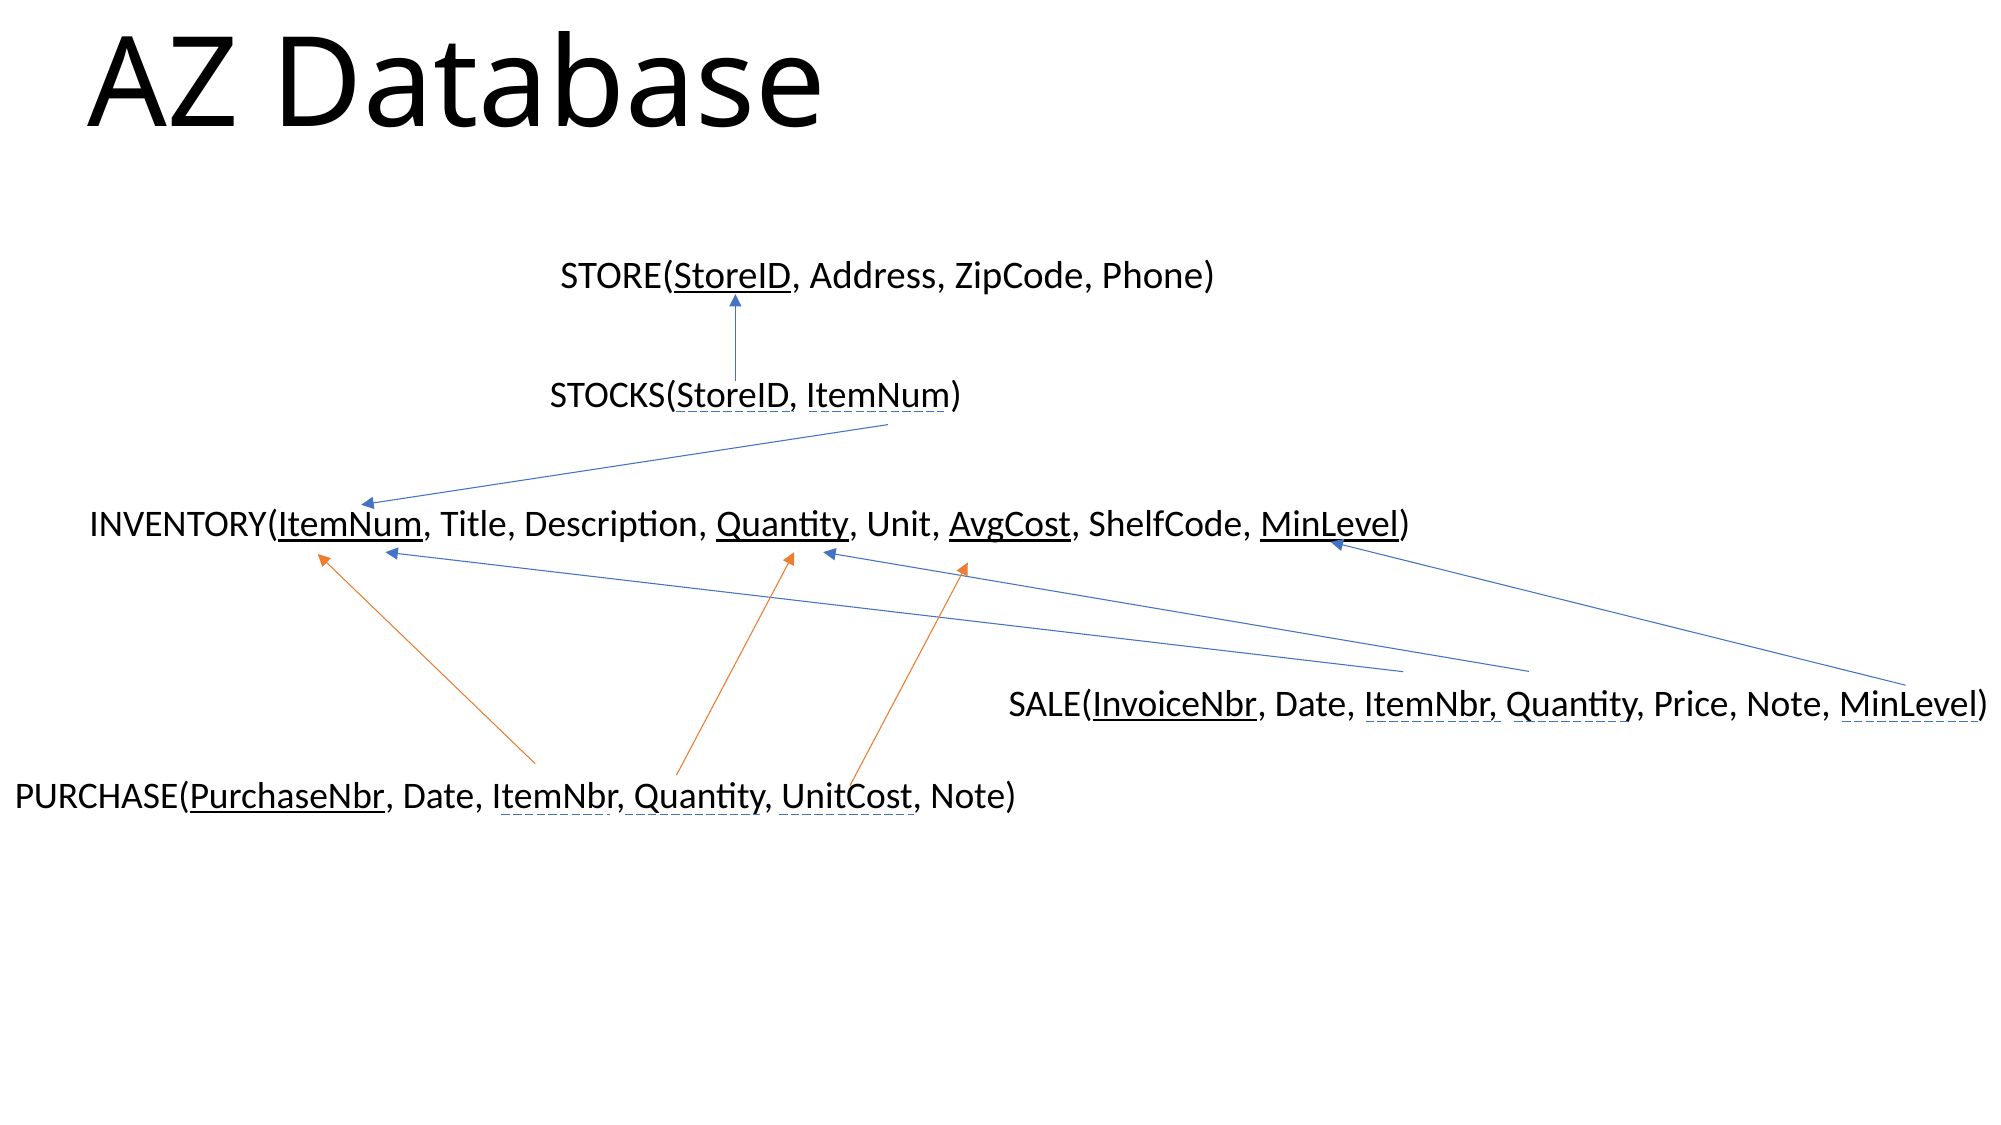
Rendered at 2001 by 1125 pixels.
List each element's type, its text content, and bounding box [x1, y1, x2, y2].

text_box INVENTORY(ItemNum, Title, Description, Quantity, Unit, AvgCost, ShelfCode, MinLevel) [74, 491, 1434, 552]
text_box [361, 424, 888, 505]
text_box STOCKS(StoreID, ItemNum) [535, 362, 1572, 423]
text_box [795, 552, 823, 672]
title AZ Database [0, 0, 915, 162]
text_box SALE(InvoiceNbr, Date, ItemNbr, Quantity, Price, Note, MinLevel) [993, 671, 2000, 732]
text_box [849, 562, 968, 786]
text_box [317, 554, 536, 764]
text_box PURCHASE(PurchaseNbr, Date, ItemNbr, Quantity, UnitCost, Note) [0, 763, 1071, 824]
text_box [1330, 541, 1906, 686]
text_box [385, 552, 676, 672]
subtitle STORE(StoreID, Address, ZipCode, Phone) [516, 247, 1260, 341]
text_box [823, 552, 1530, 672]
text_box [676, 552, 795, 776]
